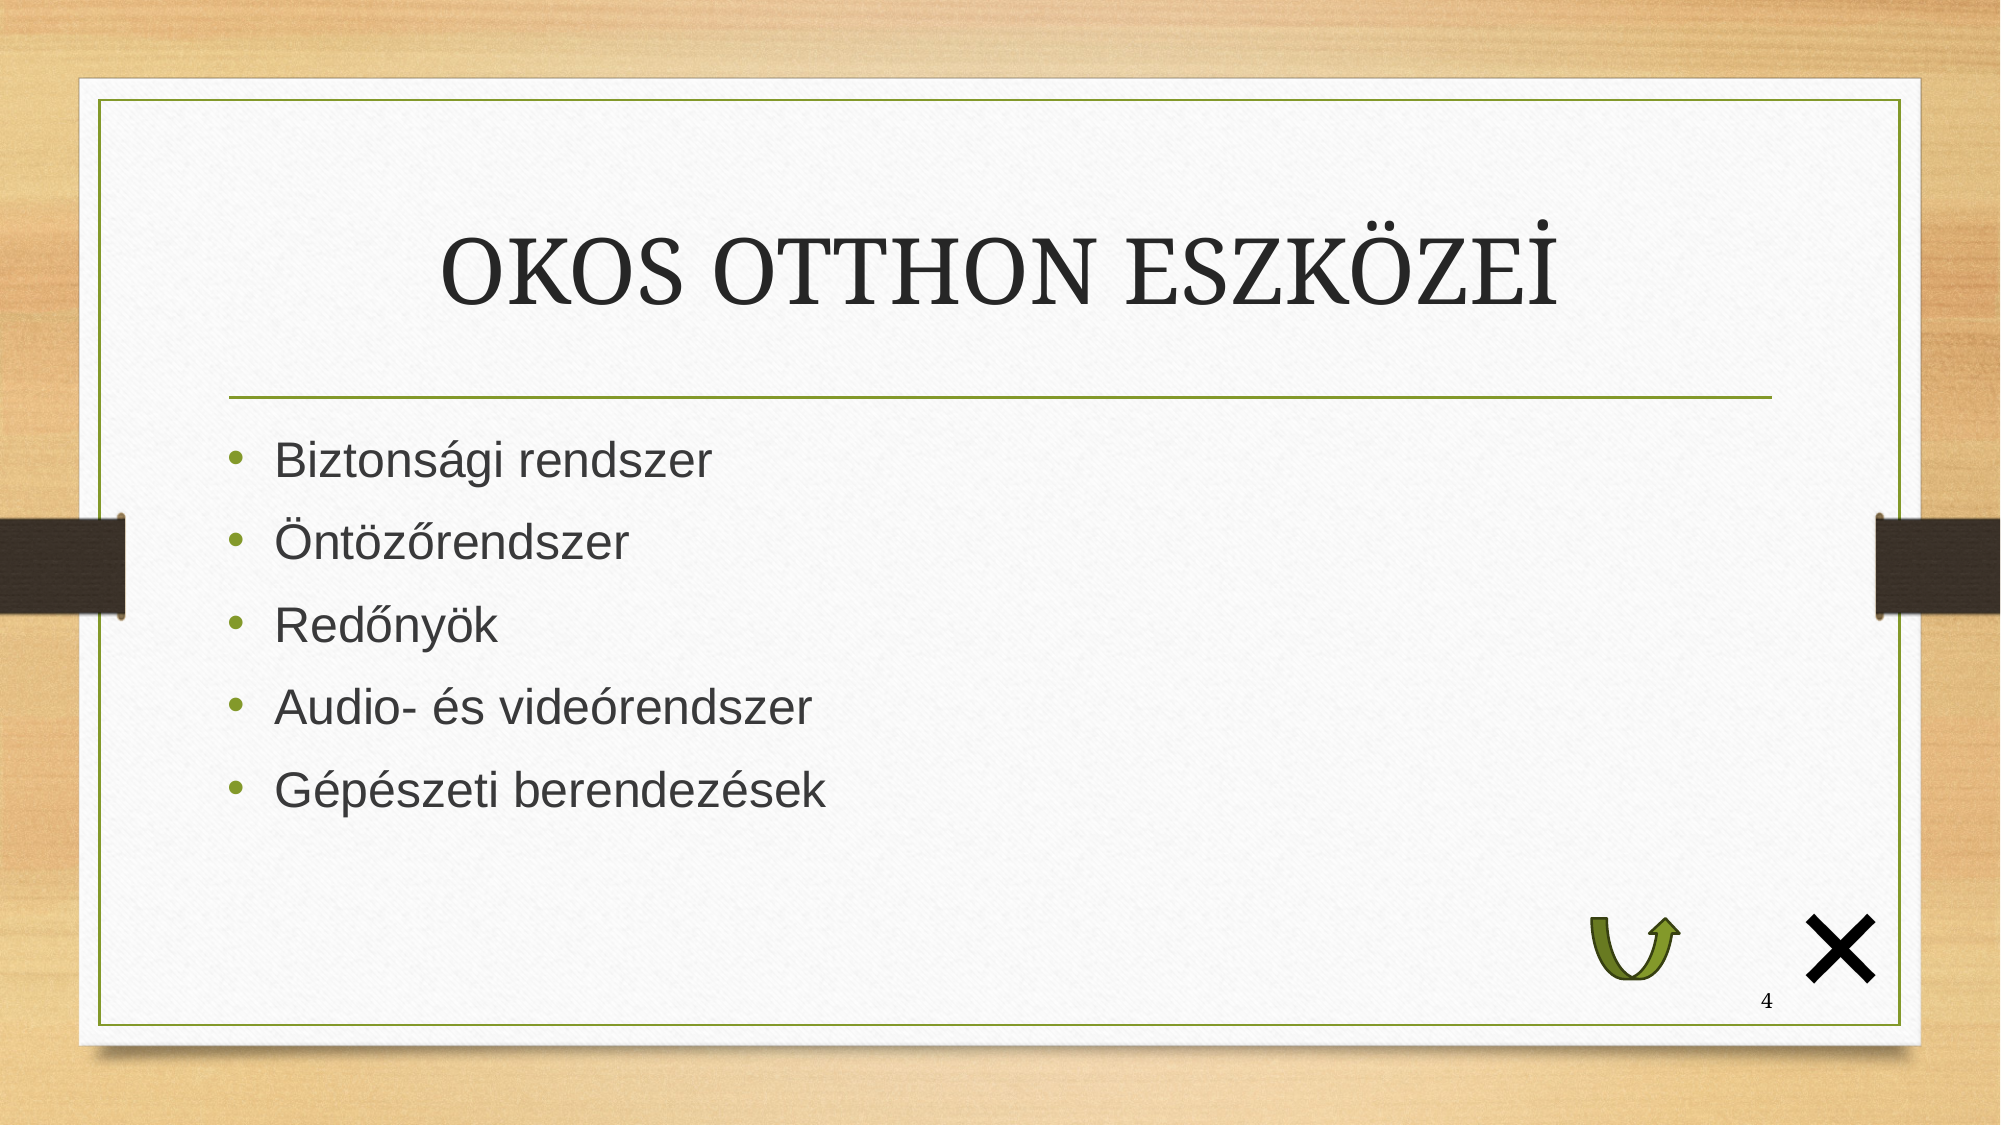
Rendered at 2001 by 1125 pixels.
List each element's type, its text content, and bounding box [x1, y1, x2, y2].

title OKOS OTTHON ESZKÖZEİ [212, 161, 1788, 375]
text_box [1591, 918, 1680, 980]
slide_number ‹#› [1698, 979, 1788, 1025]
picture [0, 0, 2001, 1125]
list Biztonsági rendszer Öntözőrendszer Redőnyök Audio- és videórendszer Gépészeti berendezések [212, 419, 1788, 964]
